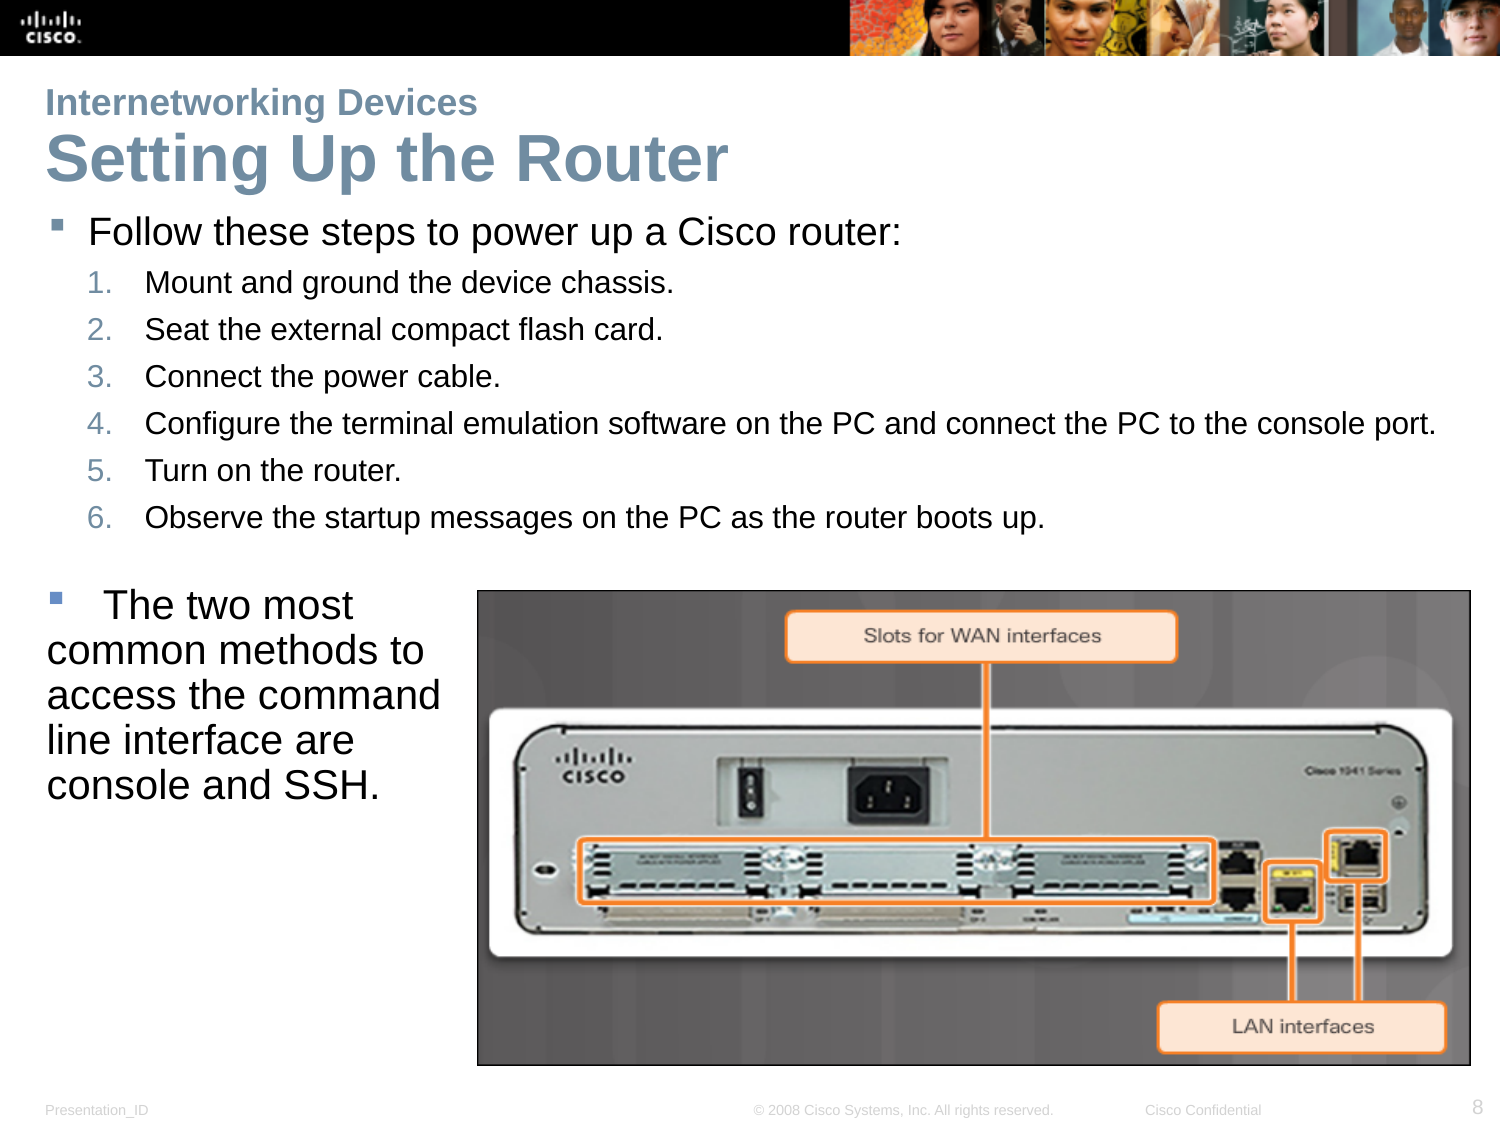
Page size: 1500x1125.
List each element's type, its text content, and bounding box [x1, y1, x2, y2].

title Internetworking Devices Setting Up the Router [31, 64, 1471, 203]
picture [476, 590, 1471, 1066]
text_box The two most common methods to access the command line interface are console and SSH. [31, 575, 465, 816]
picture [0, 0, 1500, 56]
list Follow these steps to power up a Cisco router: Mount and ground the device chassis. Seat the external compact flash card. Connect the power cable. Configure the terminal emulation software on the PC and connect the PC to the console port. Turn on the router. Observe the startup messages on the PC as the router boots up. [34, 202, 1468, 556]
